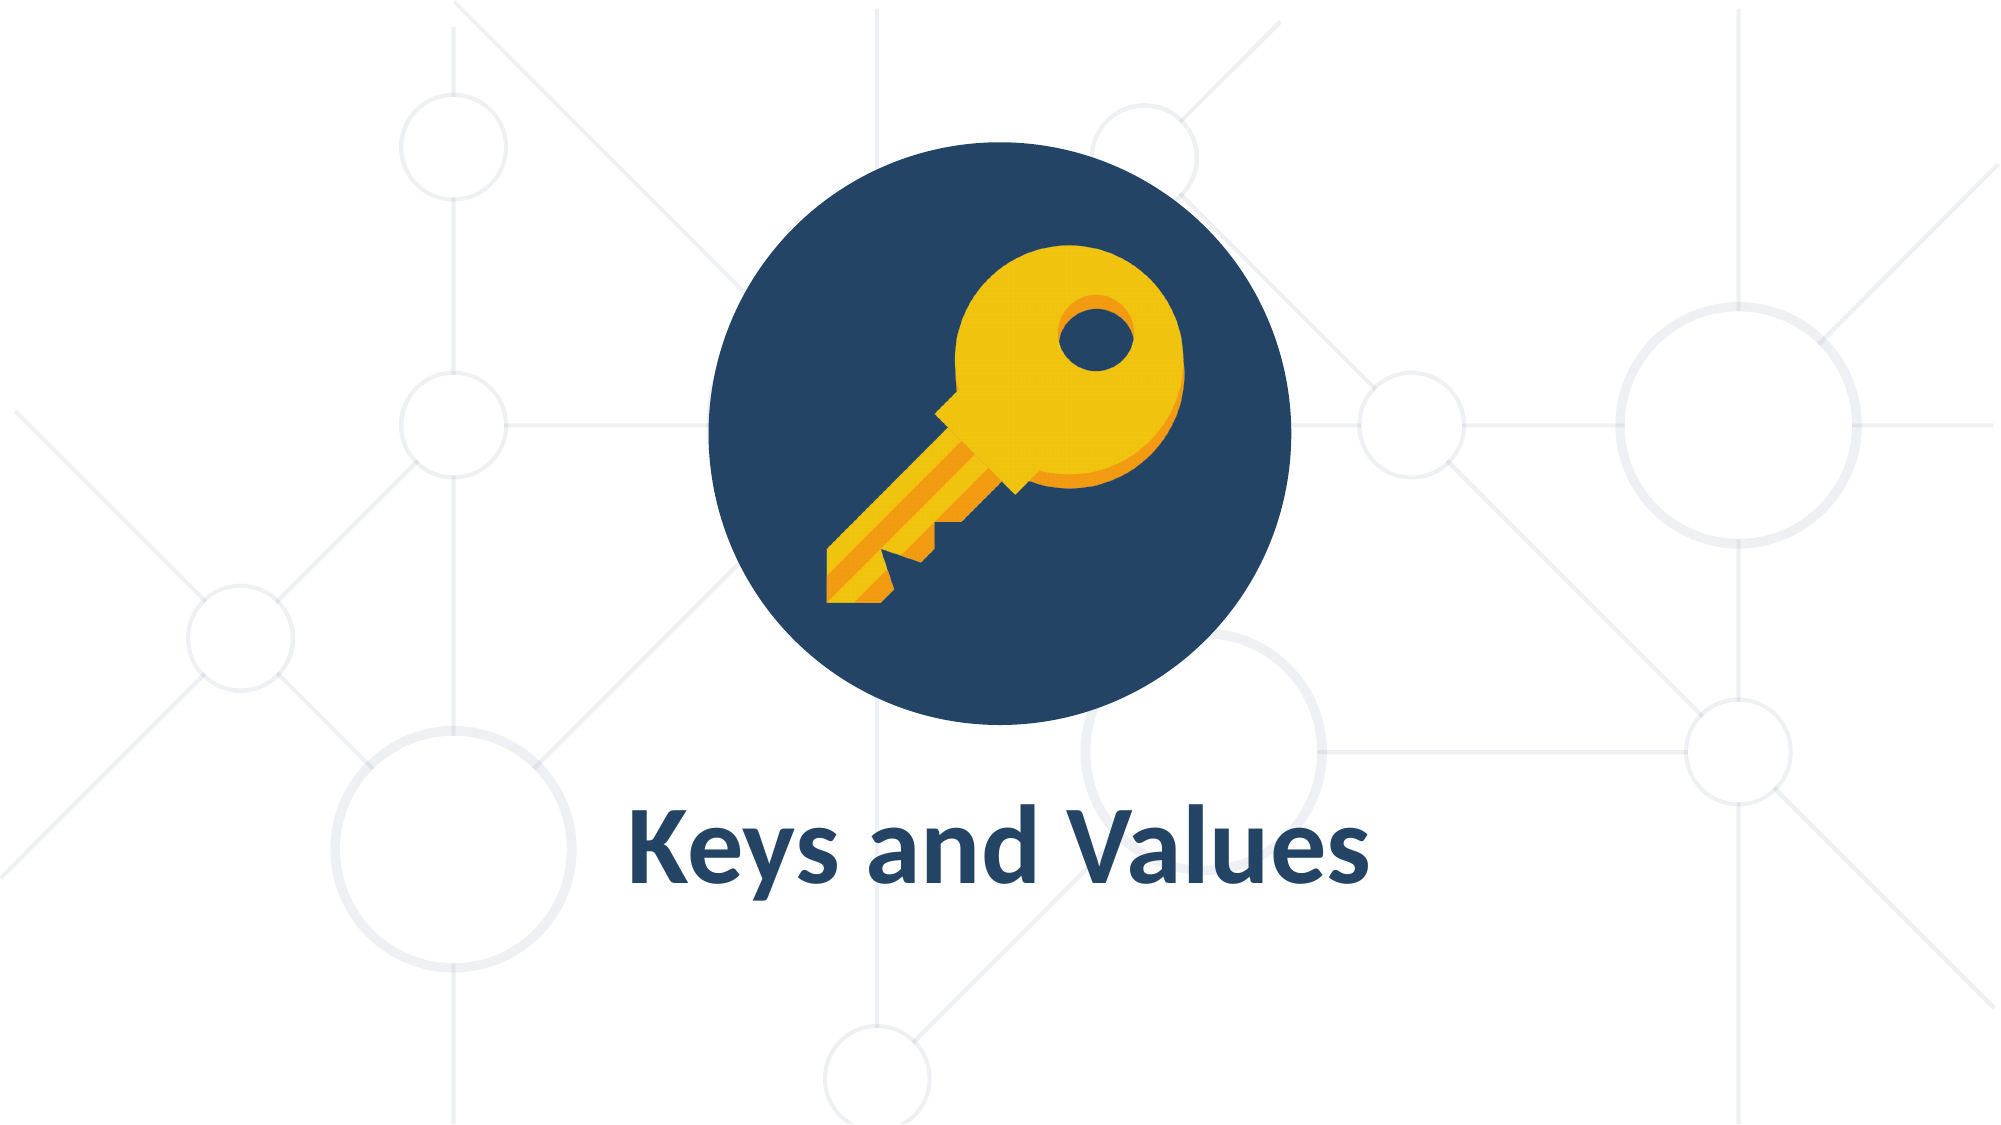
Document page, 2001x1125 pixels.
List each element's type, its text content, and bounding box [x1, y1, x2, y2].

list Keys and Values [100, 771, 1900, 898]
picture [769, 202, 1228, 661]
